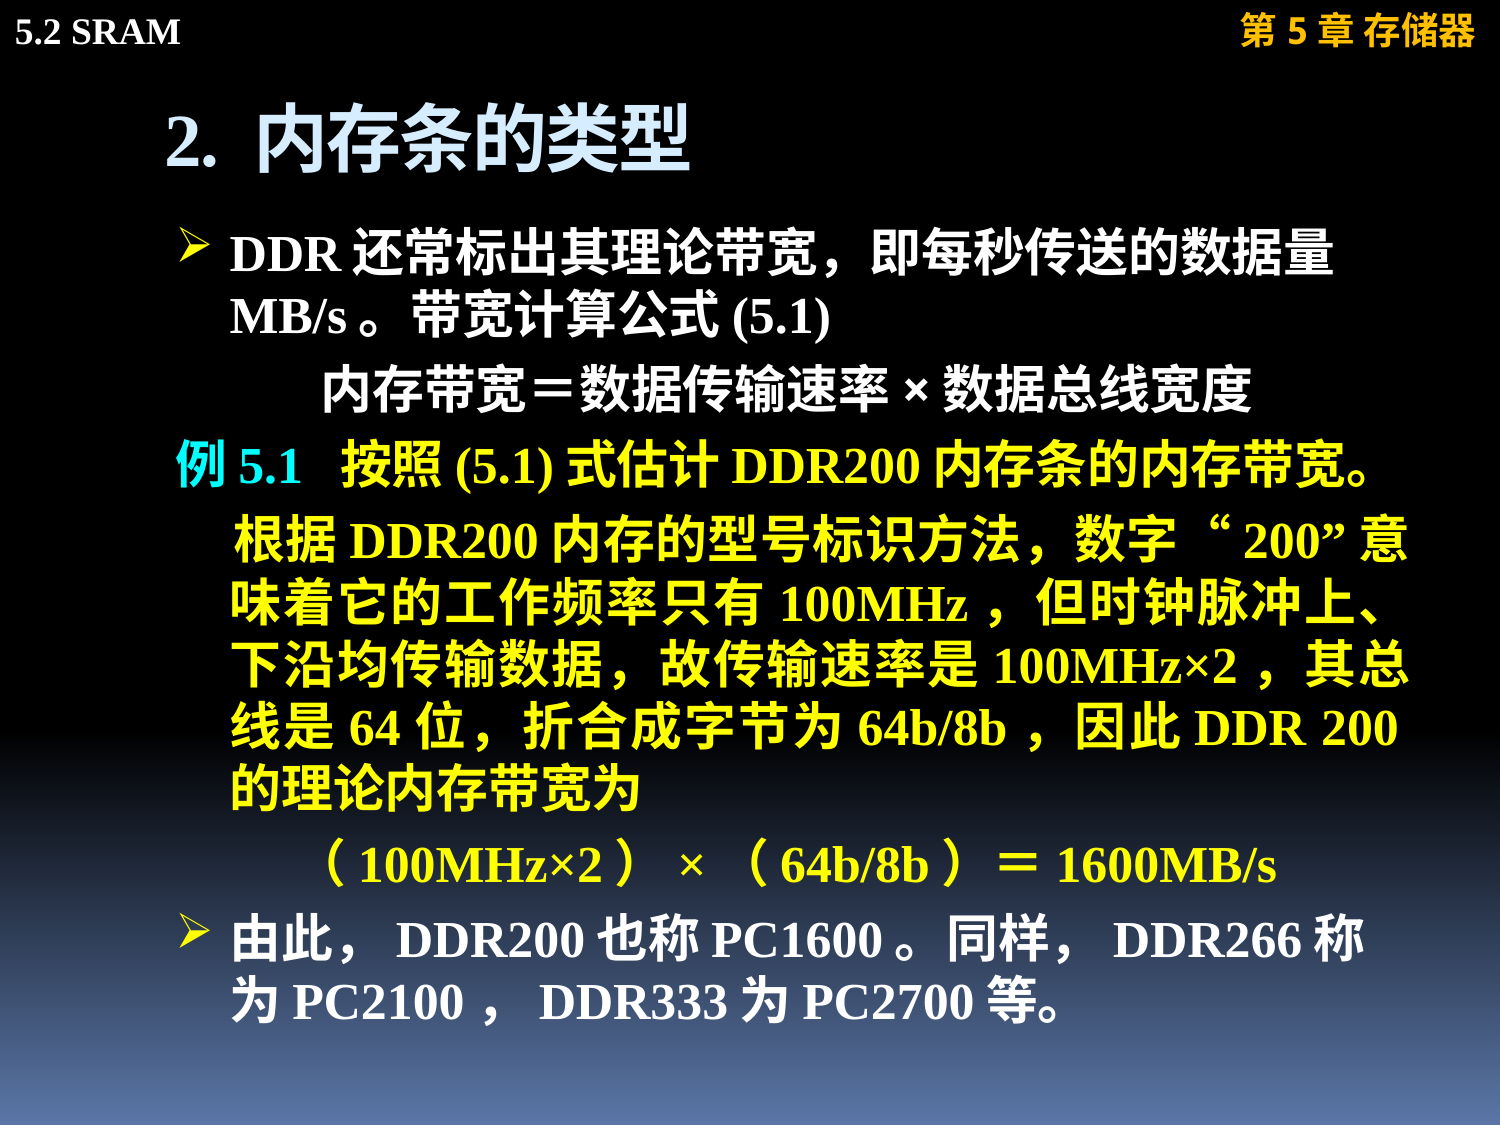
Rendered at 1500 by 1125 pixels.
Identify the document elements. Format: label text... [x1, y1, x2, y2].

title 2. 内存条的类型 [150, 83, 1425, 212]
list DDR还常标出其理论带宽，即每秒传送的数据量MB/s。带宽计算公式(5.1) 内存带宽＝数据传输速率×数据总线宽度 例5.1 按照(5.1)式估计DDR200内存条的内存带宽。 根据DDR200内存的型号标识方法，数字“200”意味着它的工作频率只有100MHz，但时钟脉冲上、下沿均传输数据，故传输速率是100MHz×2，其总线是64位，折合成字节为64b/8b，因此DDR 200的理论内存带宽为 （100MHz×2）×（64b/8b）＝1600MB/s 由此，DDR200也称PC1600。同样，DDR266称为PC2100，DDR333为PC2700等。 [150, 212, 1425, 1050]
